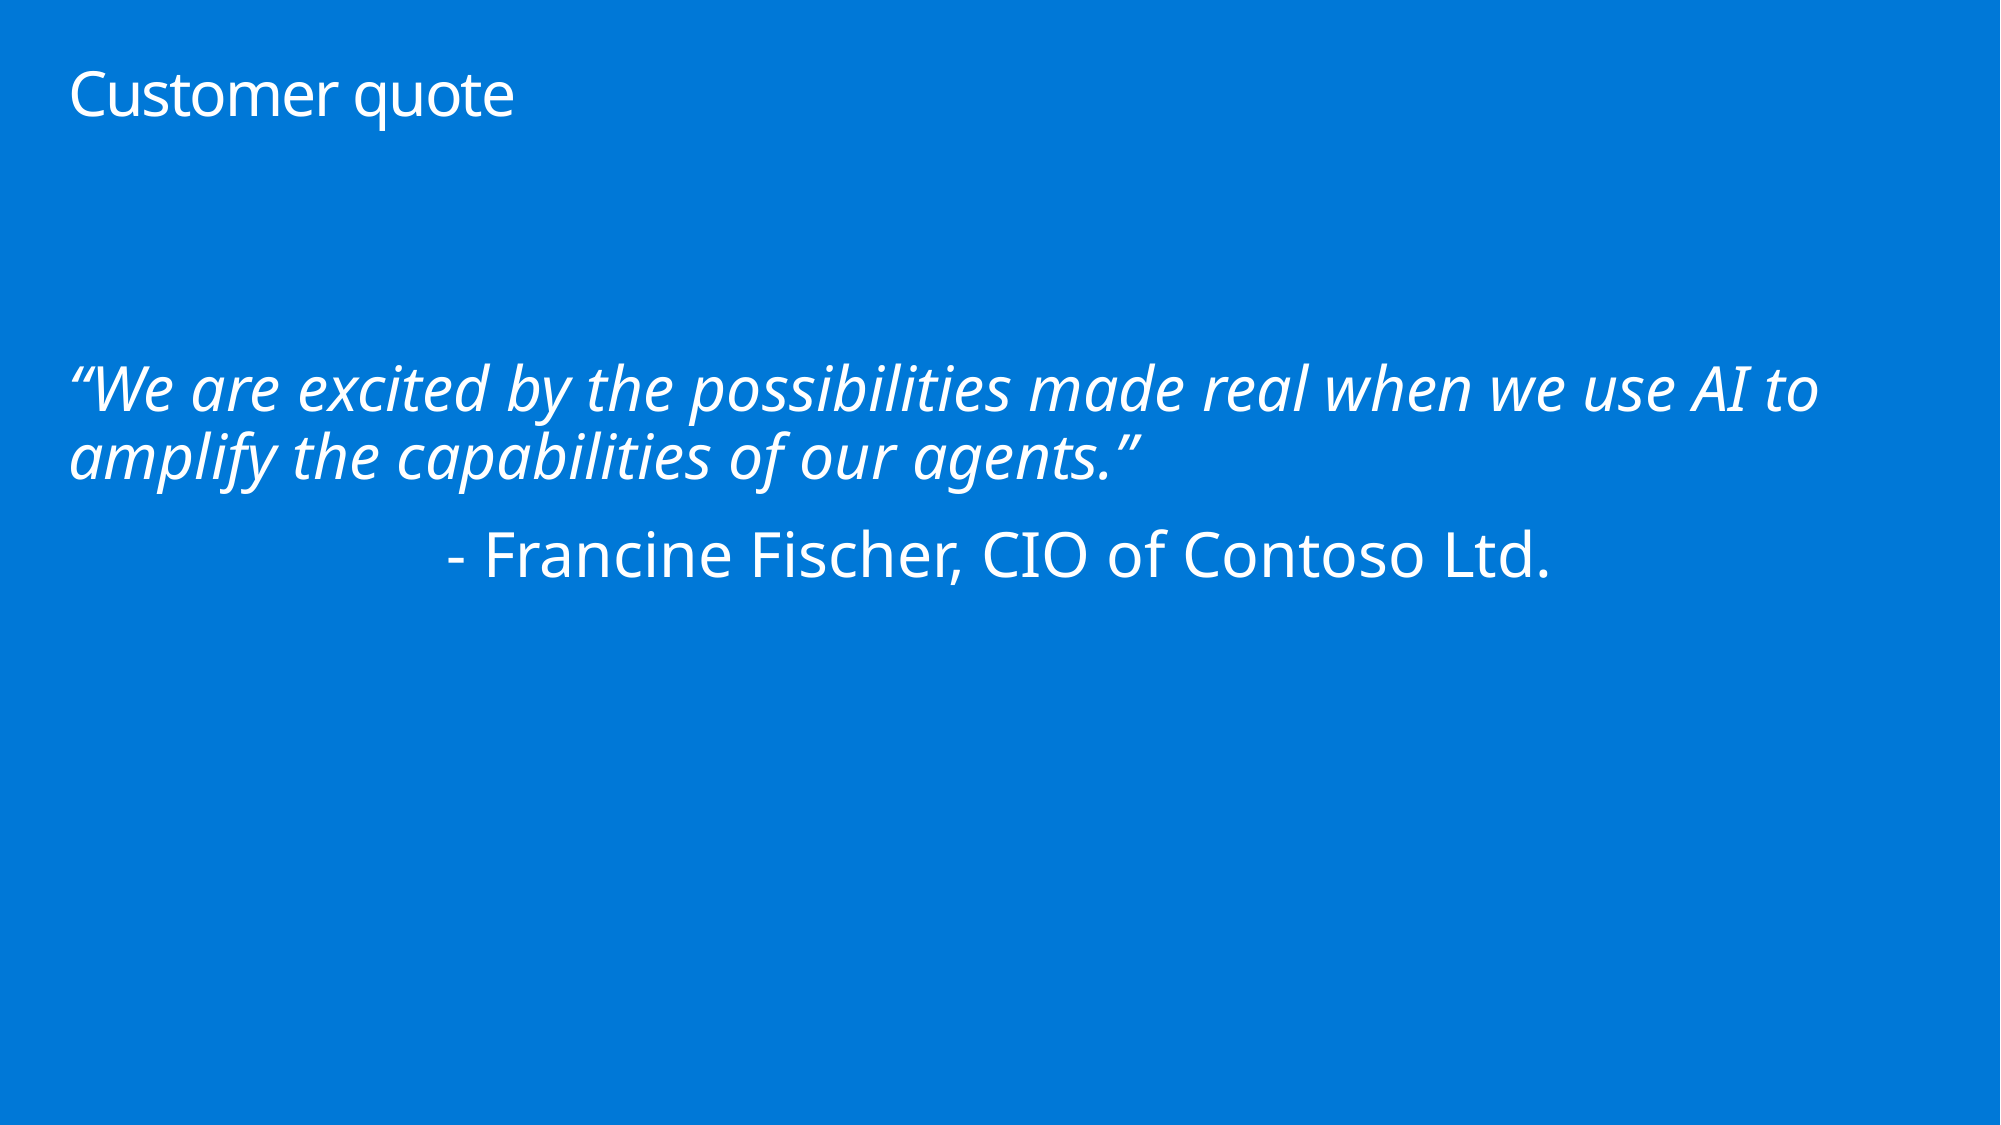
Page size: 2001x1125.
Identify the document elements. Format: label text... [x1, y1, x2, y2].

title Customer quote [44, 47, 1957, 196]
list “We are excited by the possibilities made real when we use AI to amplify the capabilities of our agents.” - Francine Fischer, CIO of Contoso Ltd. [44, 342, 1957, 713]
